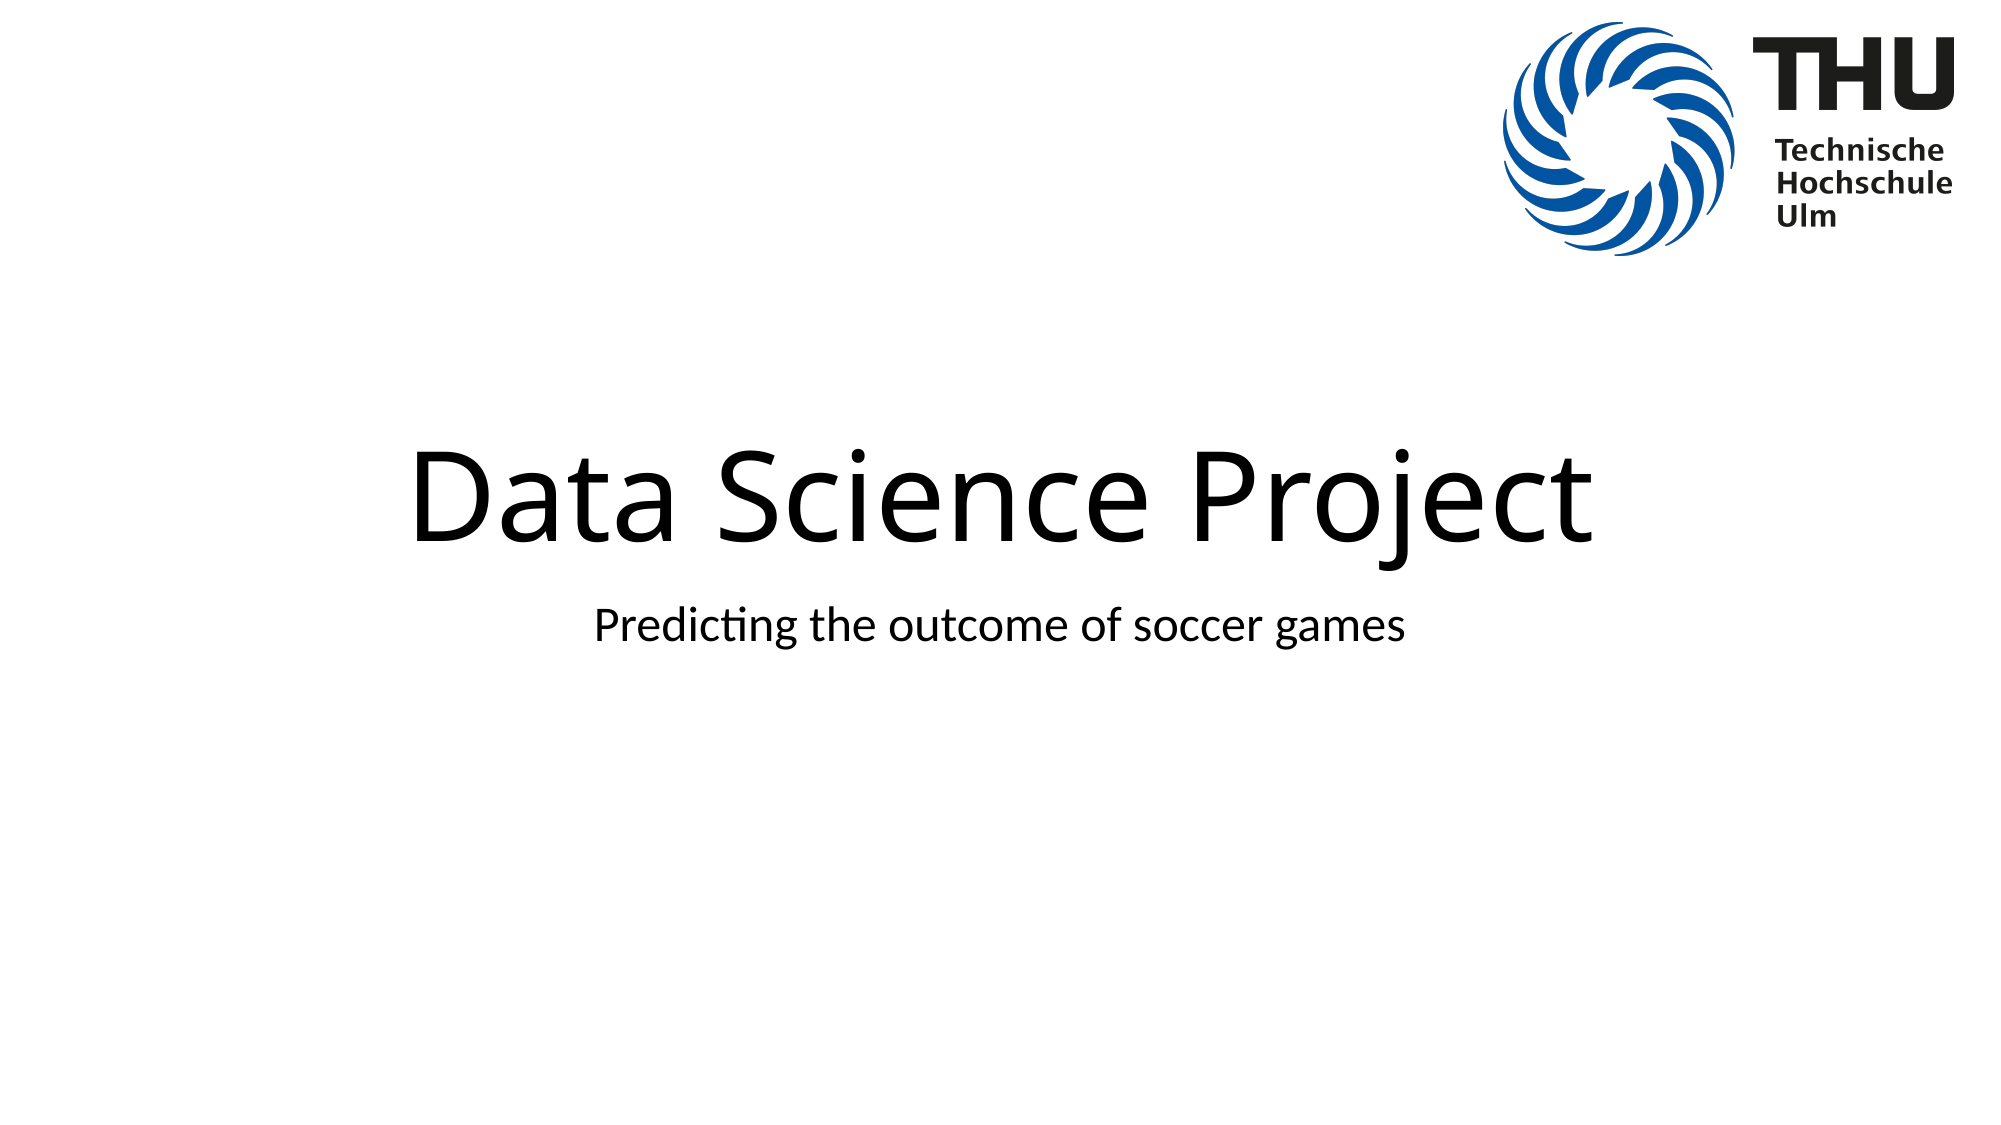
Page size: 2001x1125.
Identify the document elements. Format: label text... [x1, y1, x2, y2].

picture [1503, 22, 1954, 256]
title Data Science Project [249, 184, 1750, 576]
subtitle Predicting the outcome of soccer games [249, 590, 1750, 863]
